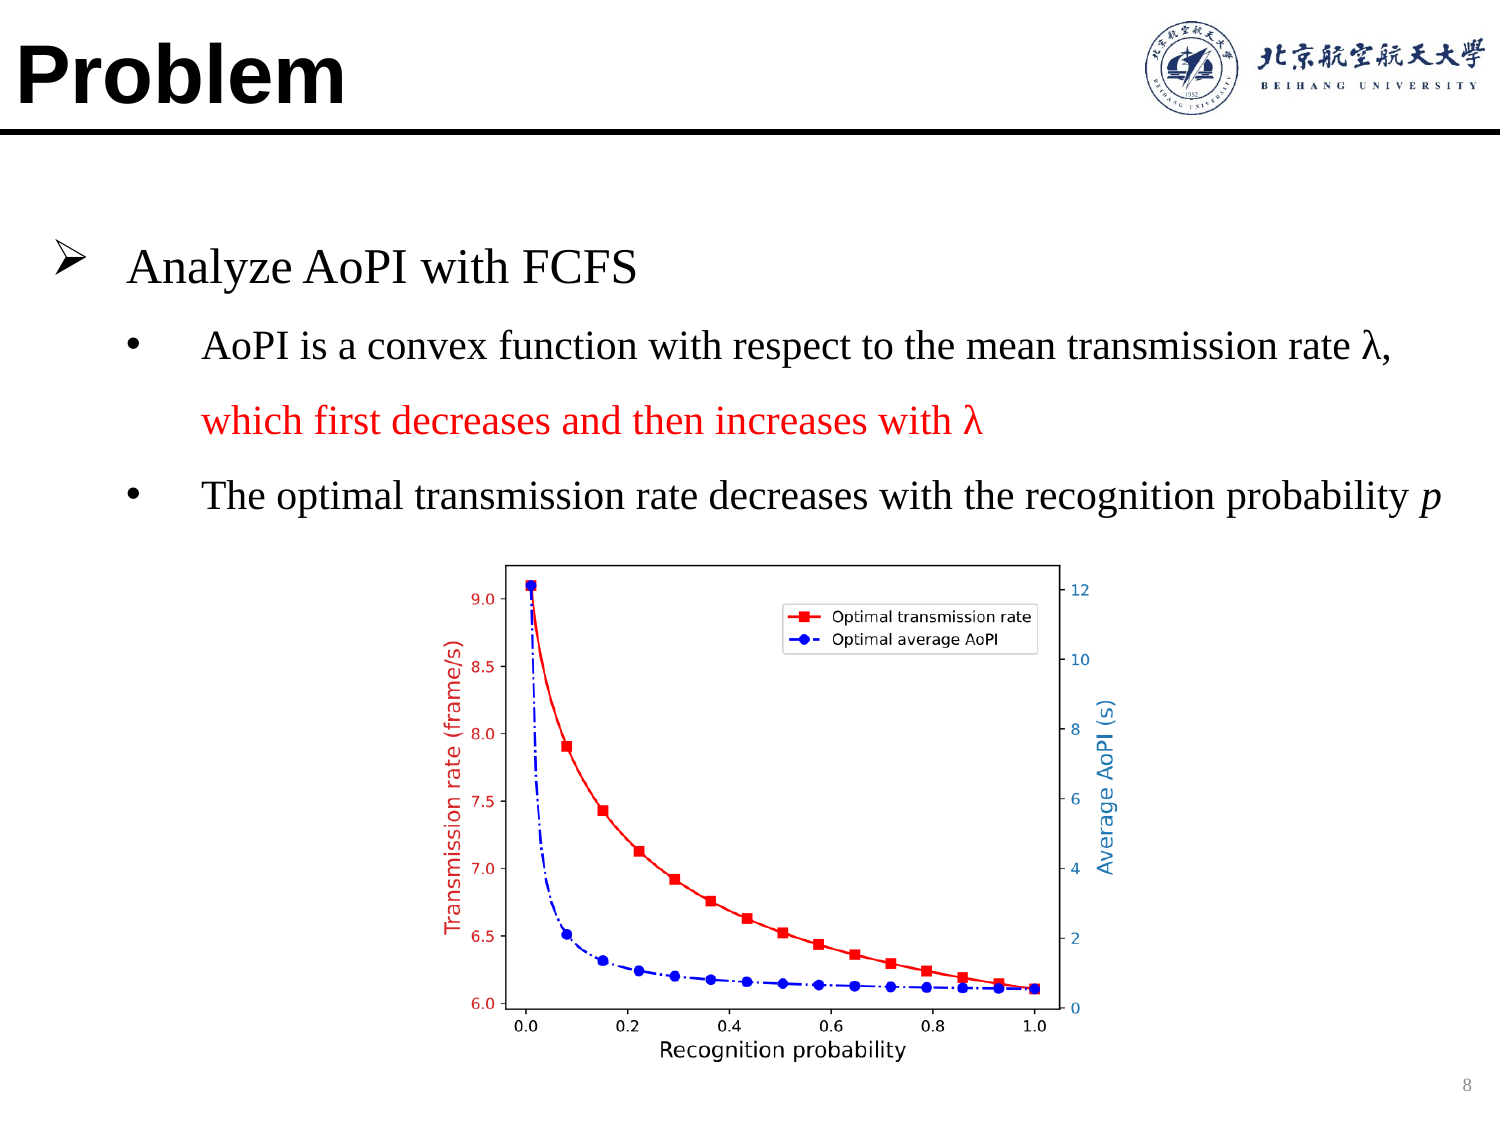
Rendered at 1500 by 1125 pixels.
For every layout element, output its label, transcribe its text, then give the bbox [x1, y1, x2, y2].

text_box Analyze AoPI with FCFS AoPI is a convex function with respect to the mean transmission rate λ, which first decreases and then increases with λ The optimal transmission rate decreases with the recognition probability p [36, 195, 1500, 601]
slide_number 8 [1149, 1053, 1488, 1114]
title Problem [0, 0, 1227, 157]
picture [1227, 21, 1485, 115]
picture [421, 523, 1150, 1084]
